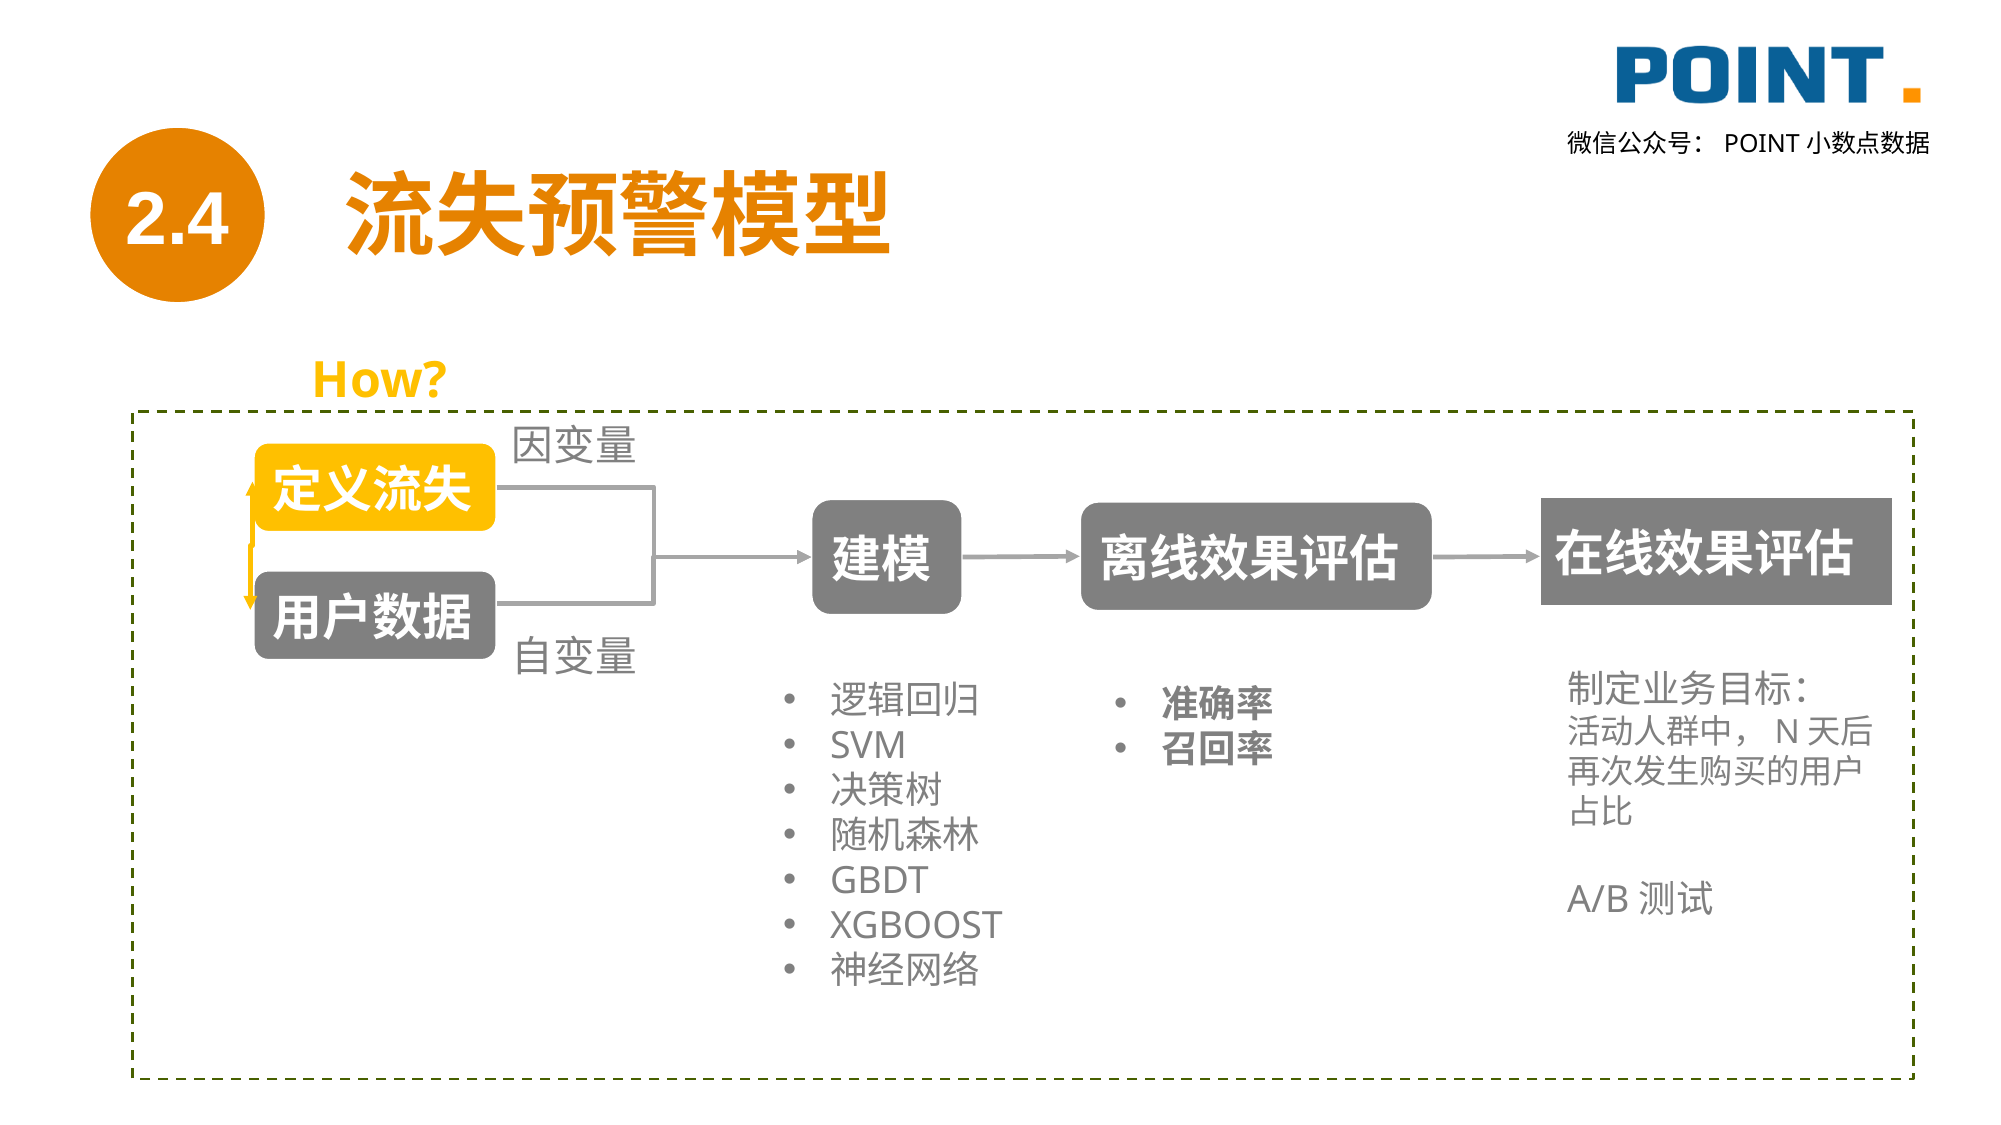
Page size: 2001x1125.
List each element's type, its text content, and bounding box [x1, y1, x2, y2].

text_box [496, 556, 812, 604]
text_box [131, 410, 1915, 1080]
picture [1599, 19, 1931, 132]
text_box How? [296, 310, 1824, 411]
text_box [496, 486, 812, 556]
text_box 流失预警模型 [328, 161, 1729, 291]
text_box [82, 120, 273, 310]
text_box 2.4 [110, 162, 245, 267]
